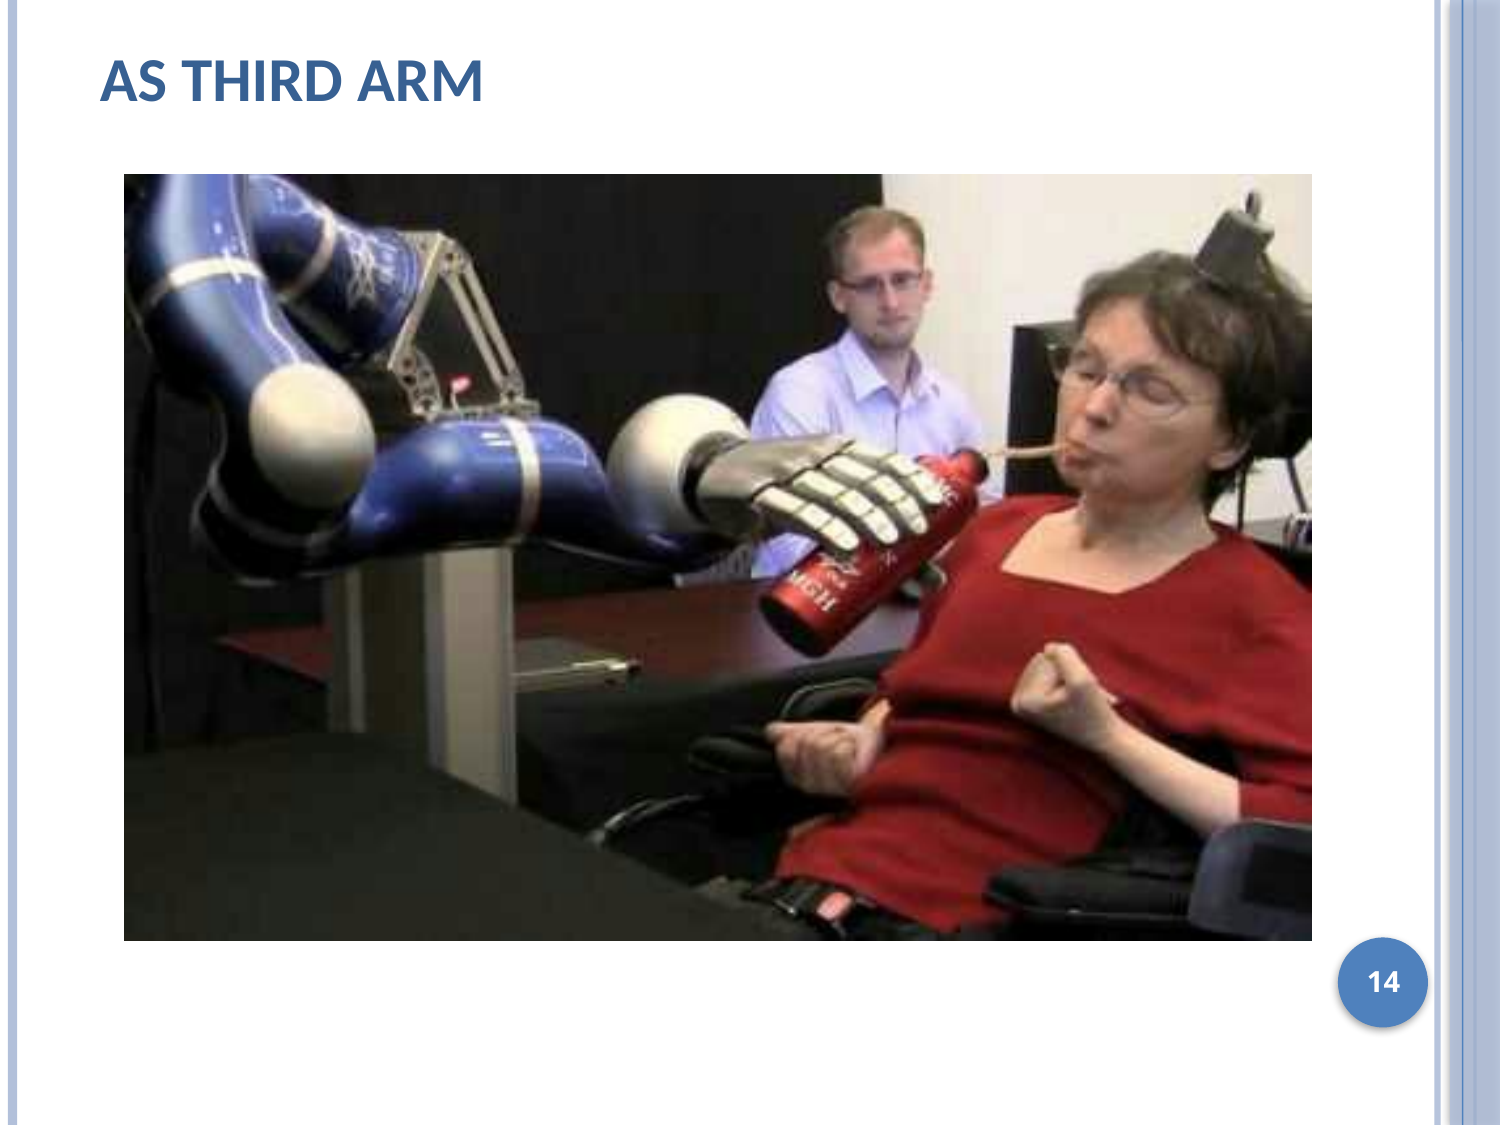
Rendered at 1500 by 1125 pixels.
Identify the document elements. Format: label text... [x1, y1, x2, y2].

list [123, 174, 1313, 942]
slide_number 14 [1333, 940, 1434, 1027]
title As third arm [85, 9, 1311, 122]
